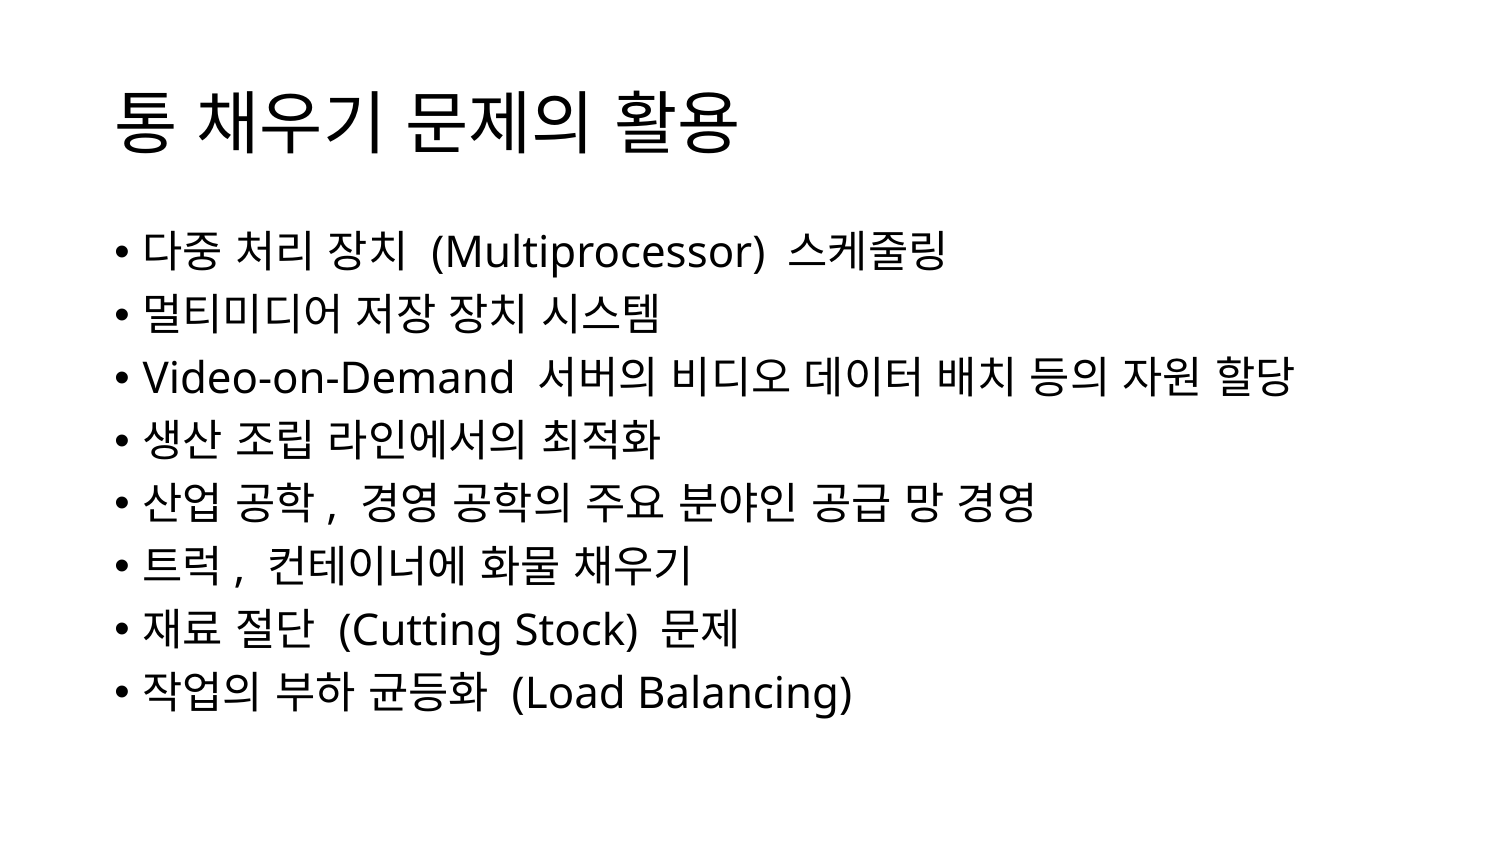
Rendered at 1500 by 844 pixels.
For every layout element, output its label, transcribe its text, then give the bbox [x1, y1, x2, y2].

title 통 채우기 문제의 활용 [103, 44, 1397, 208]
list 다중 처리 장치 (Multiprocessor) 스케줄링 멀티미디어 저장 장치 시스템 Video‐on‐Demand 서버의 비디오 데이터 배치 등의 자원 할당 생산 조립 라인에서의 최적화 산업 공학, 경영 공학의 주요 분야인 공급 망 경영 트럭, 컨테이너에 화물 채우기 재료 절단 (Cutting Stock) 문제 작업의 부하 균등화 (Load Balancing) [103, 224, 1397, 760]
